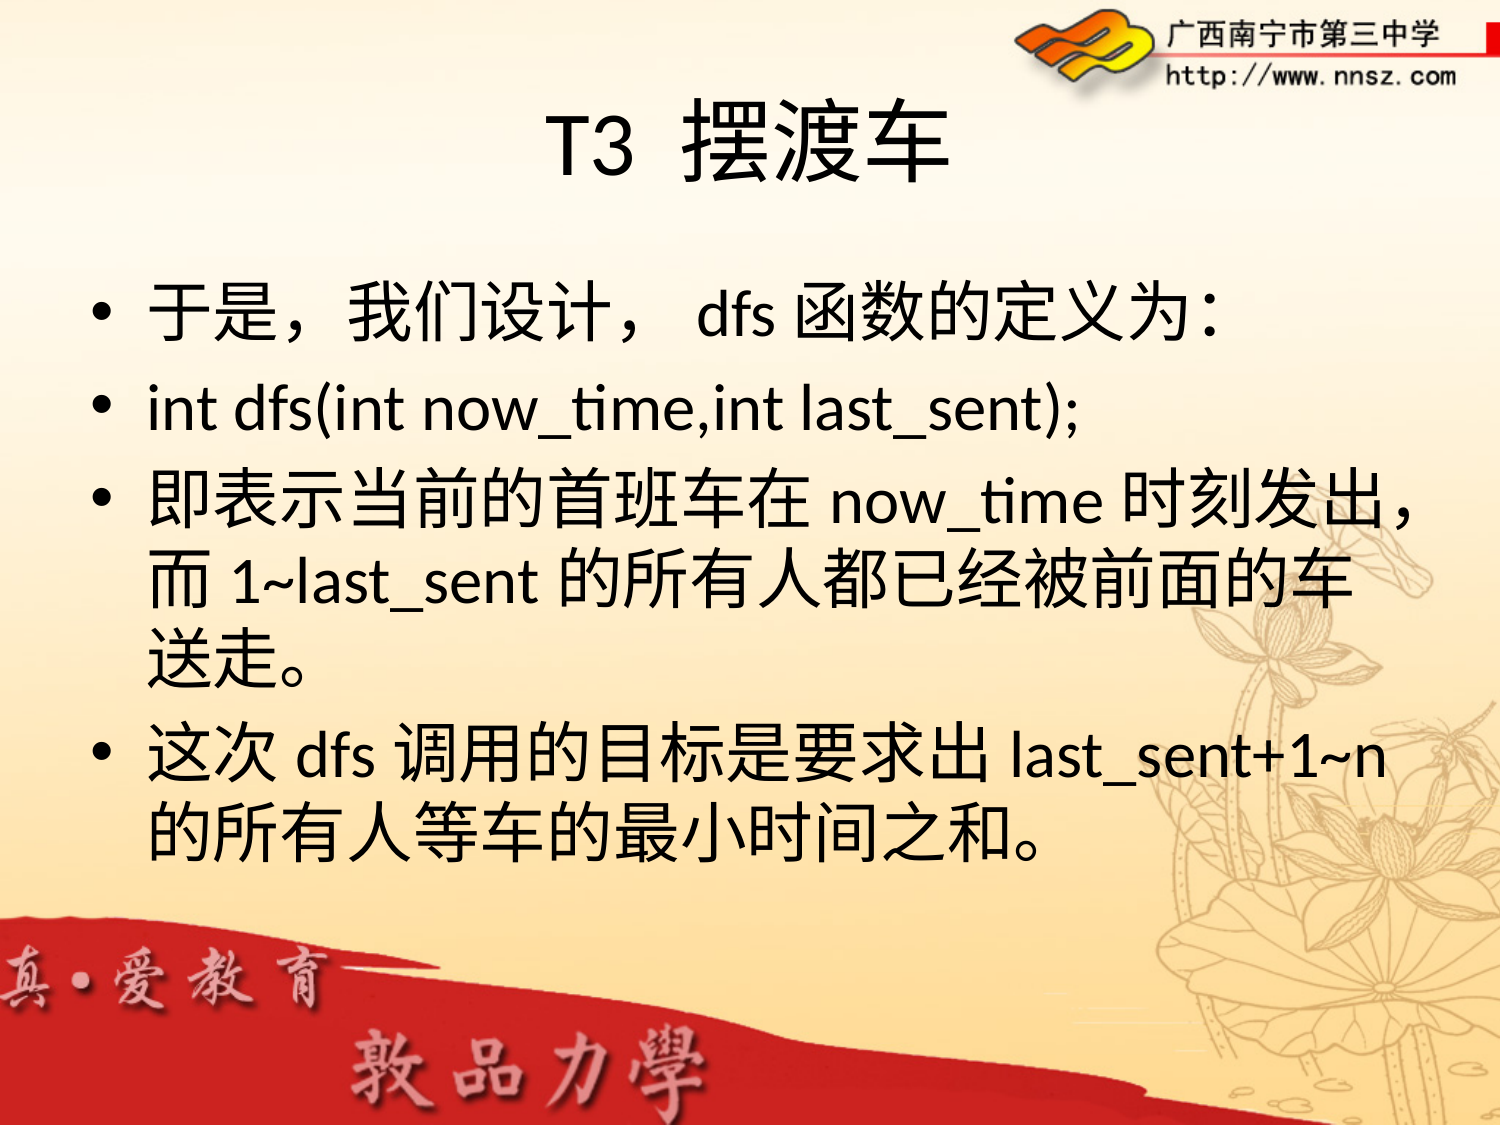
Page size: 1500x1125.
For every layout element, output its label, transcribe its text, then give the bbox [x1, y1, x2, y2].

list 于是，我们设计，dfs函数的定义为： int dfs(int now_time,int last_sent); 即表示当前的首班车在now_time时刻发出，而1~last_sent的所有人都已经被前面的车送走。 这次dfs调用的目标是要求出last_sent+1~n的所有人等车的最小时间之和。 [75, 262, 1425, 1005]
picture [0, 0, 1500, 1125]
title T3 摆渡车 [75, 45, 1425, 233]
